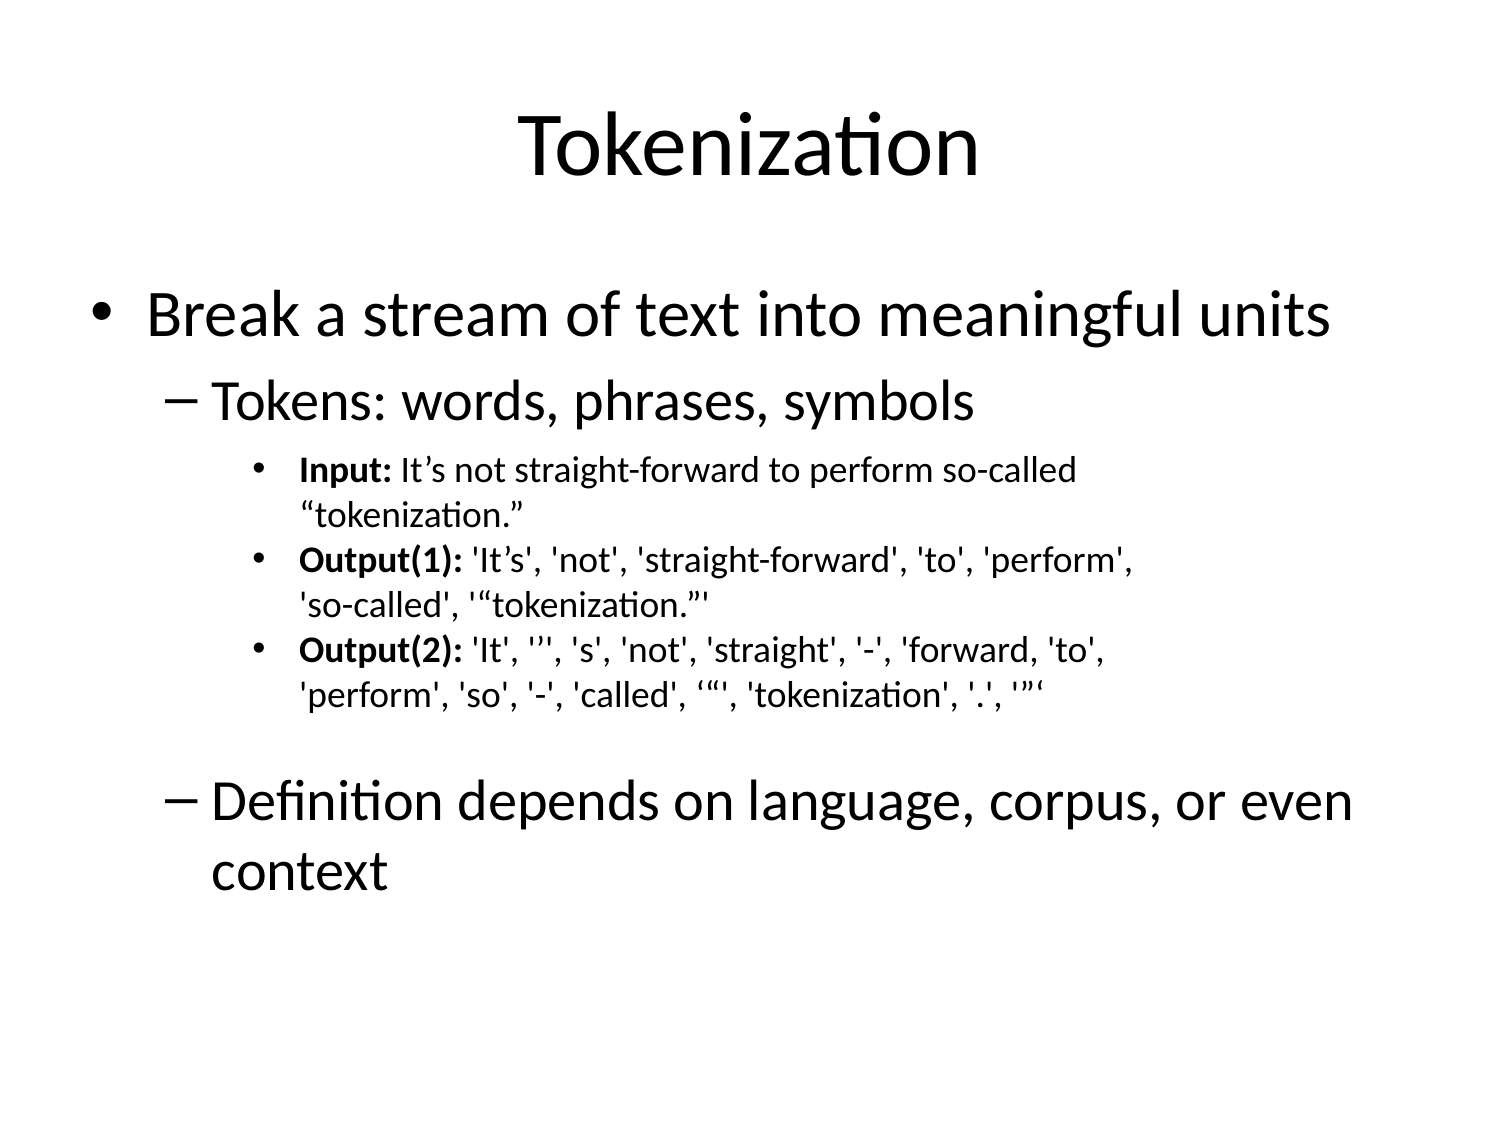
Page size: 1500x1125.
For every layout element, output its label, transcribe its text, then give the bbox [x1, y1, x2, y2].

text_box Input: It’s not straight-forward to perform so-called “tokenization.” Output(1): 'It’s', 'not', 'straight-forward', 'to', 'perform', 'so-called', '“tokenization.”' Output(2): 'It', '’', 's', 'not', 'straight', '-', 'forward, 'to', 'perform', 'so', '-', 'called', ‘“', 'tokenization', '.', '”‘ [237, 437, 1150, 723]
list Break a stream of text into meaningful units Tokens: words, phrases, symbols Definition depends on language, corpus, or even context [75, 262, 1425, 1005]
title Tokenization [75, 45, 1425, 233]
